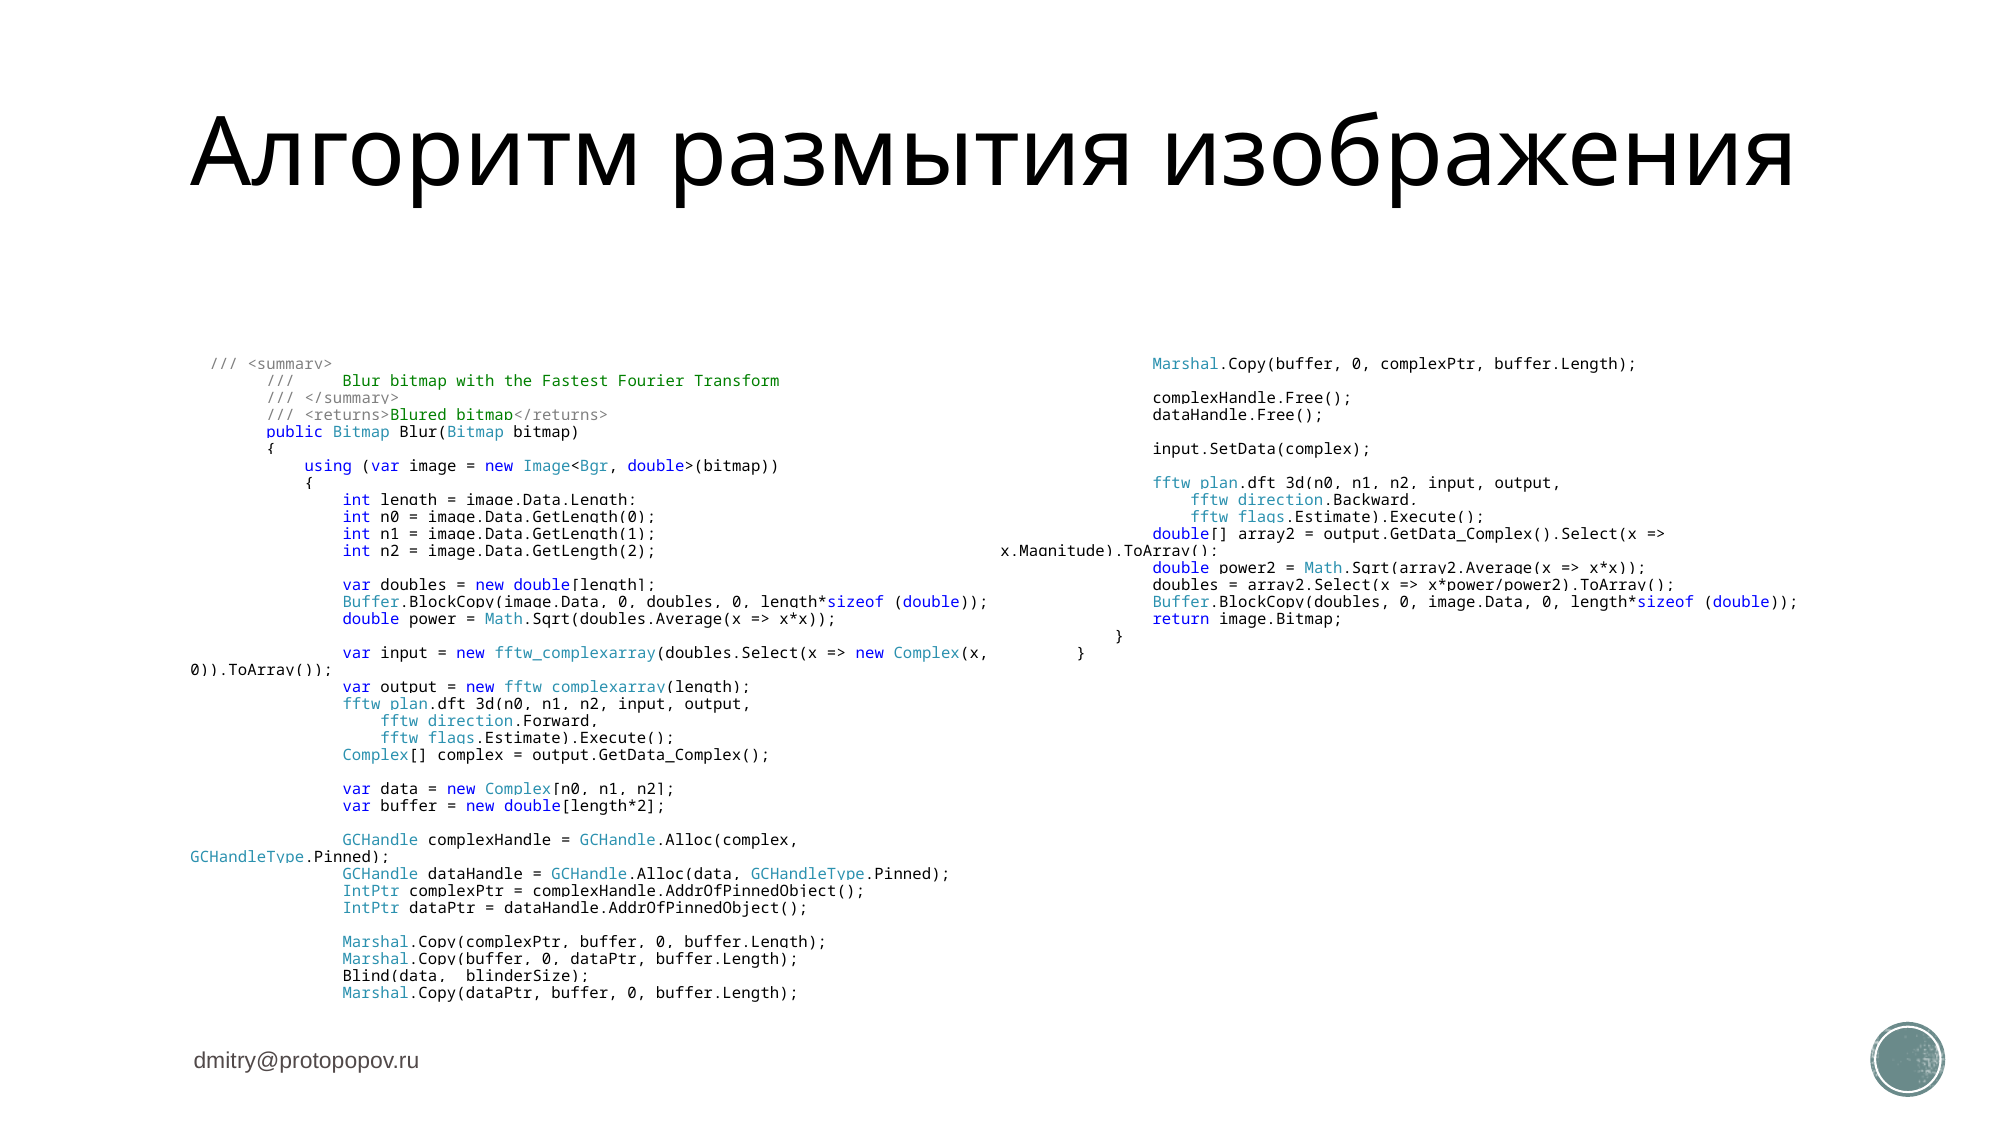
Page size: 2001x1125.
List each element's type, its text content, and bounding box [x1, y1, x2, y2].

footer dmitry@protopopov.ru [178, 1028, 1217, 1089]
title Алгоритм размытия изображения [175, 79, 1826, 344]
list /// <summary> /// Blur bitmap with the Fastest Fourier Transform /// </summary> /// <returns>Blured bitmap</returns> public Bitmap Blur(Bitmap bitmap) { using (var image = new Image<Bgr, double>(bitmap)) { int length = image.Data.Length; int n0 = image.Data.GetLength(0); int n1 = image.Data.GetLength(1); int n2 = image.Data.GetLength(2); var doubles = new double[length]; Buffer.BlockCopy(image.Data, 0, doubles, 0, length*sizeof (double)); double power = Math.Sqrt(doubles.Average(x => x*x)); var input = new fftw_complexarray(doubles.Select(x => new Complex(x, 0)).ToArray()); var output = new fftw_complexarray(length); fftw_plan.dft_3d(n0, n1, n2, input, output, fftw_direction.Forward, fftw_flags.Estimate).Execute(); Complex[] complex = output.GetData_Complex(); var data = new Complex[n0, n1, n2]; var buffer = new double[length*2]; GCHandle complexHandle = GCHandle.Alloc(complex, GCHandleType.Pinned); GCHandle dataHandle = GCHandle.Alloc(data, GCHandleType.Pinned); IntPtr complexPtr = complexHandle.AddrOfPinnedObject(); IntPtr dataPtr = dataHandle.AddrOfPinnedObject(); Marshal.Copy(complexPtr, buffer, 0, buffer.Length); Marshal.Copy(buffer, 0, dataPtr, buffer.Length); Blind(data, _blinderSize); Marshal.Copy(dataPtr, buffer, 0, buffer.Length); Marshal.Copy(buffer, 0, complexPtr, buffer.Length); complexHandle.Free(); dataHandle.Free(); input.SetData(complex); fftw_plan.dft_3d(n0, n1, n2, input, output, fftw_direction.Backward, fftw_flags.Estimate).Execute(); double[] array2 = output.GetData_Complex().Select(x => x.Magnitude).ToArray(); double power2 = Math.Sqrt(array2.Average(x => x*x)); doubles = array2.Select(x => x*power/power2).ToArray(); Buffer.BlockCopy(doubles, 0, image.Data, 0, length*sizeof (double)); return image.Bitmap; } } [175, 348, 1826, 1013]
